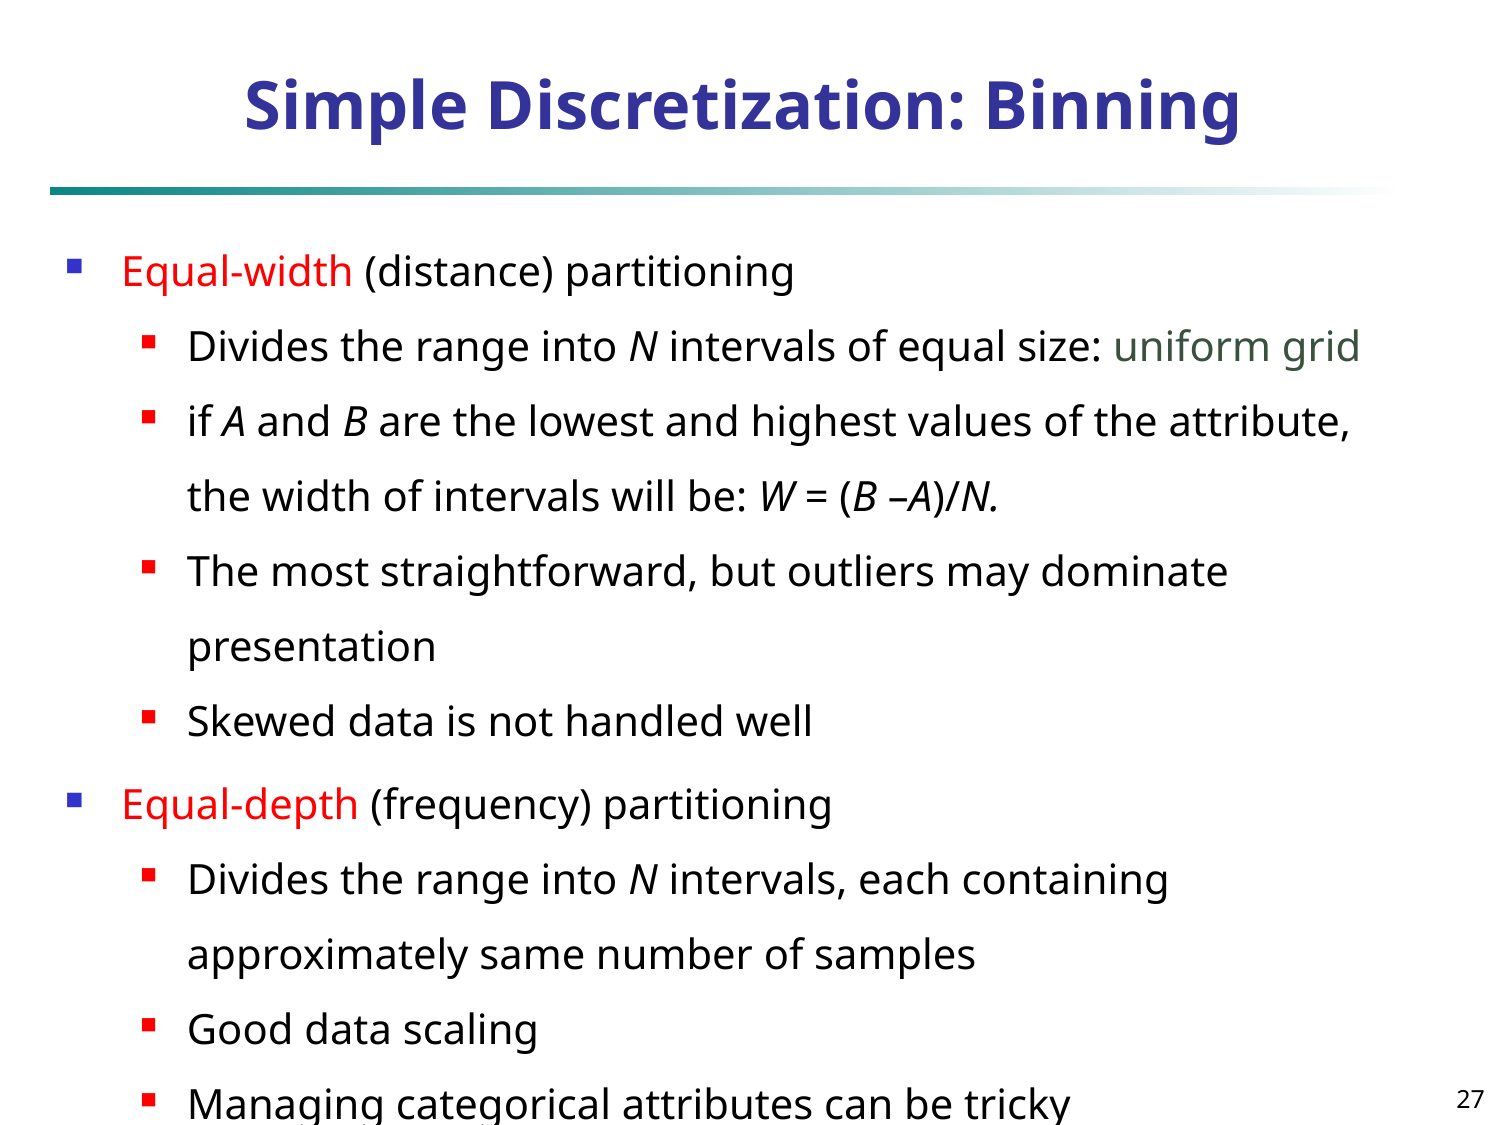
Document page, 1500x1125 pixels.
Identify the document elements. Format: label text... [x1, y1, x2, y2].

title Simple Discretization: Binning [0, 50, 1500, 150]
list Equal-width (distance) partitioning Divides the range into N intervals of equal size: uniform grid if A and B are the lowest and highest values of the attribute, the width of intervals will be: W = (B –A)/N. The most straightforward, but outliers may dominate presentation Skewed data is not handled well Equal-depth (frequency) partitioning Divides the range into N intervals, each containing approximately same number of samples Good data scaling Managing categorical attributes can be tricky [50, 212, 1438, 1063]
slide_number 27 [1187, 1062, 1500, 1125]
